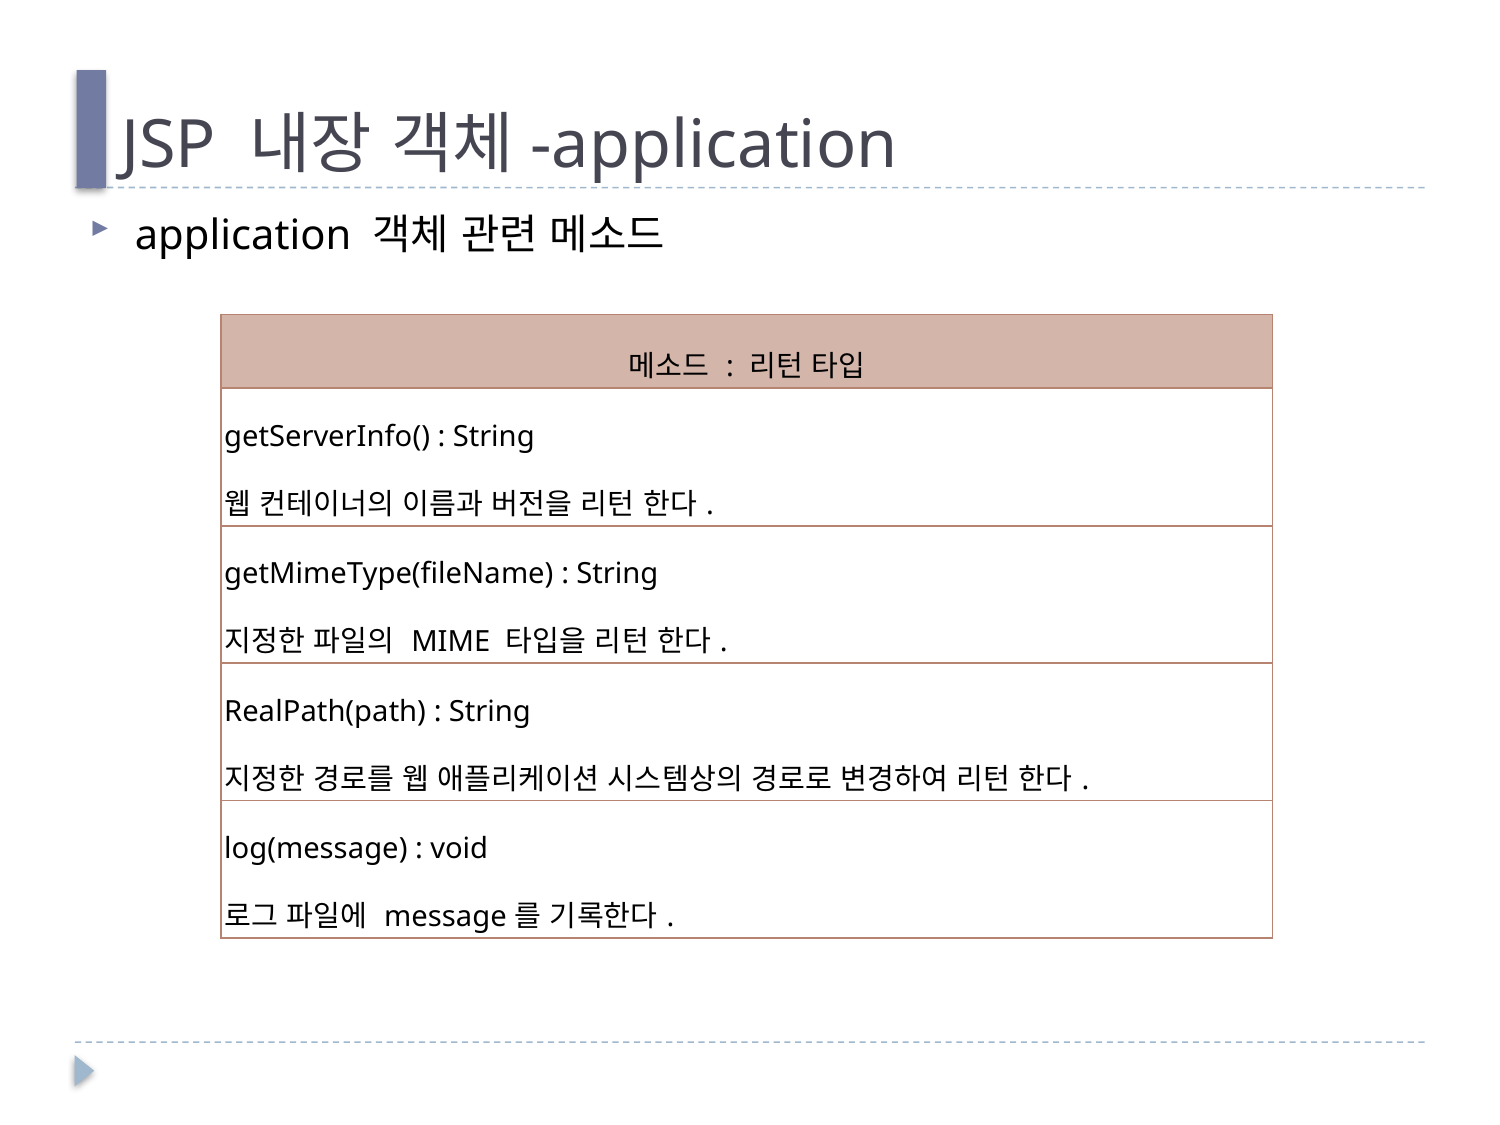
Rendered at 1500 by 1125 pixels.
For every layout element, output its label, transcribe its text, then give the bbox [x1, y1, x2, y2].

table_cell log(message) : void 로그 파일에 message를 기록한다. [222, 801, 1272, 937]
title JSP 내장 객체-application [106, 70, 1425, 189]
table_cell RealPath(path) : String 지정한 경로를 웹 애플리케이션 시스템상의 경로로 변경하여 리턴 한다. [222, 664, 1272, 800]
table_cell getServerInfo() : String 웹 컨테이너의 이름과 버전을 리턴 한다. [222, 389, 1272, 525]
list application 객체 관련 메소드 [75, 200, 1425, 1010]
table_cell getMimeType(fileName) : String 지정한 파일의 MIME 타입을 리턴 한다. [222, 527, 1272, 662]
table_header 메소드 : 리턴 타입 [222, 315, 1272, 387]
